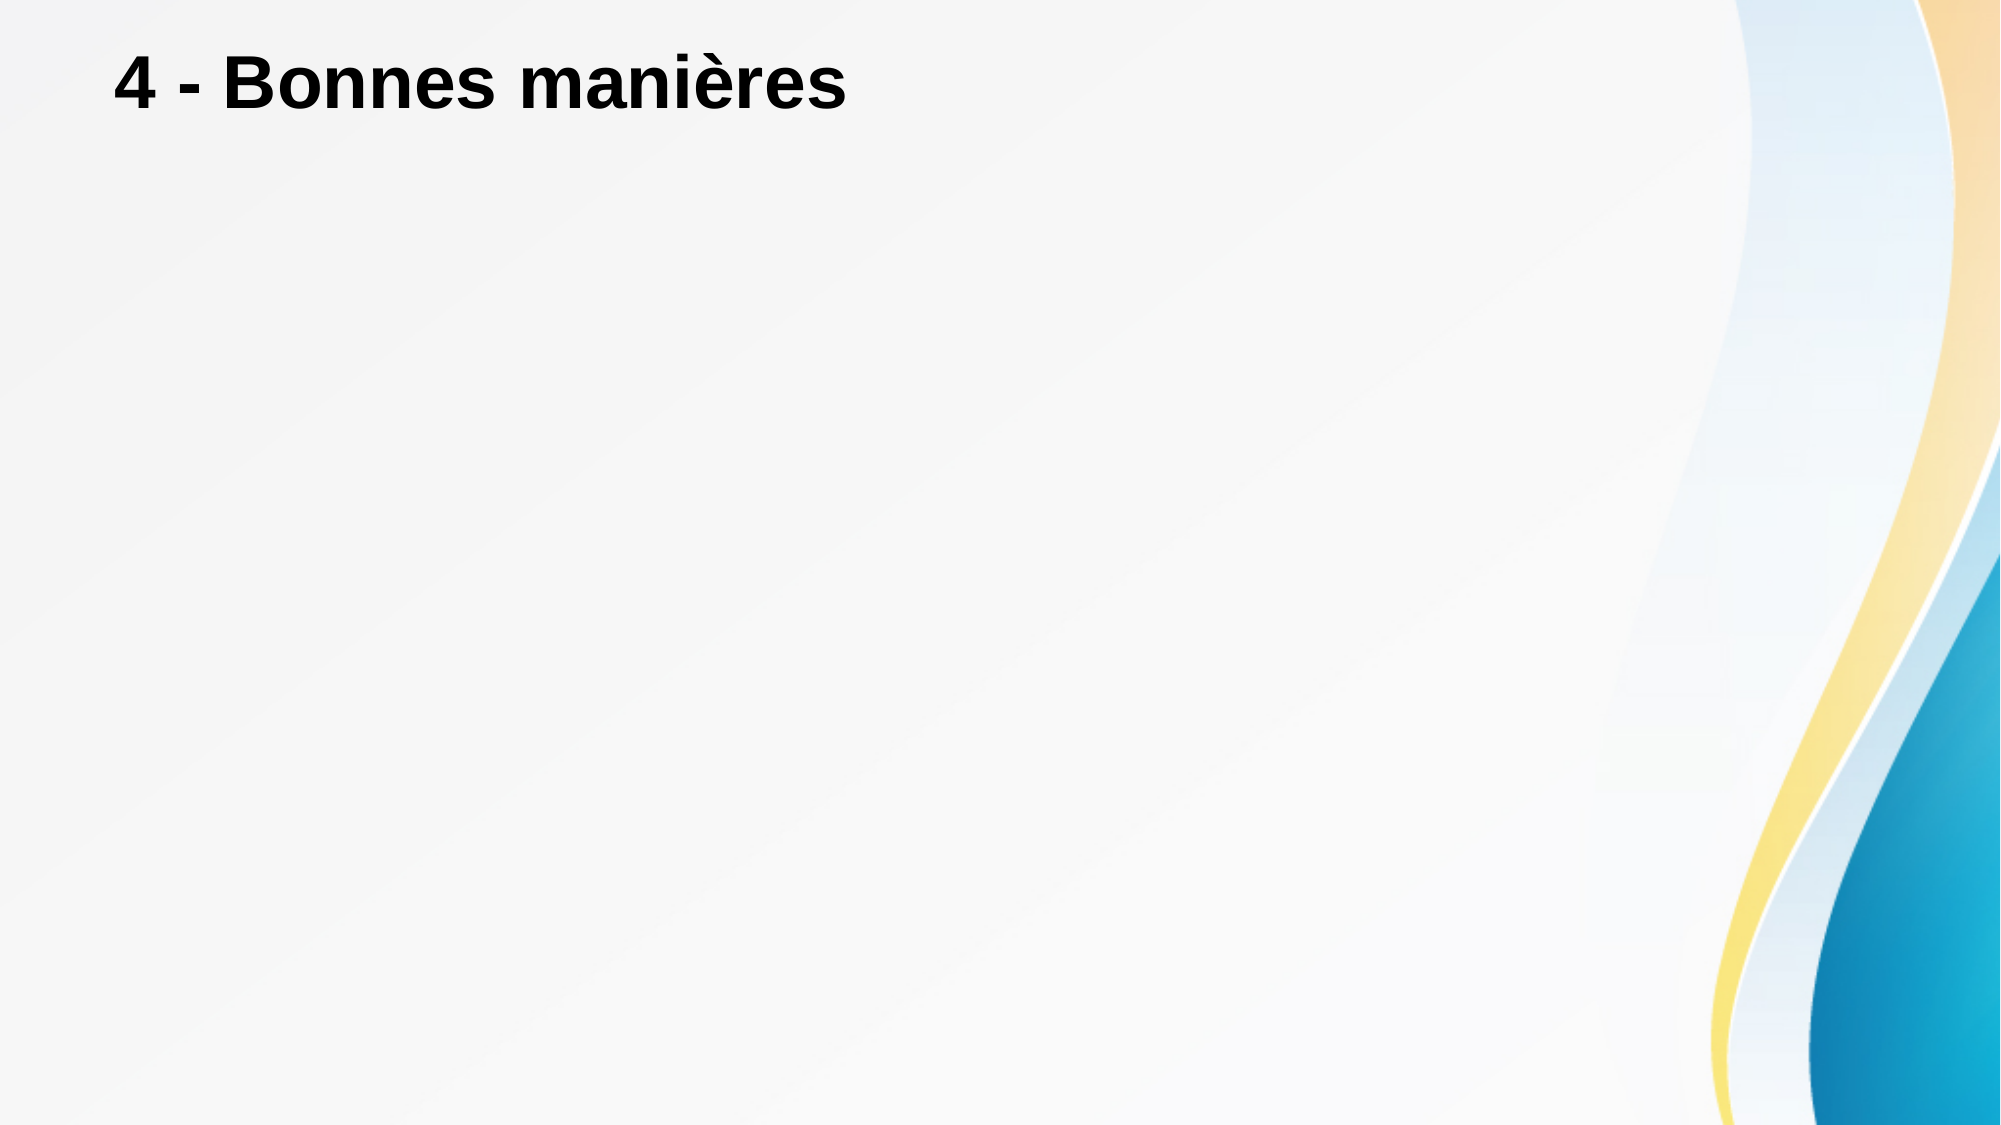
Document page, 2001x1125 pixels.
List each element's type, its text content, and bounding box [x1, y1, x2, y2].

picture [0, 0, 2001, 1125]
title 4 - Bonnes manières [99, 30, 1901, 127]
